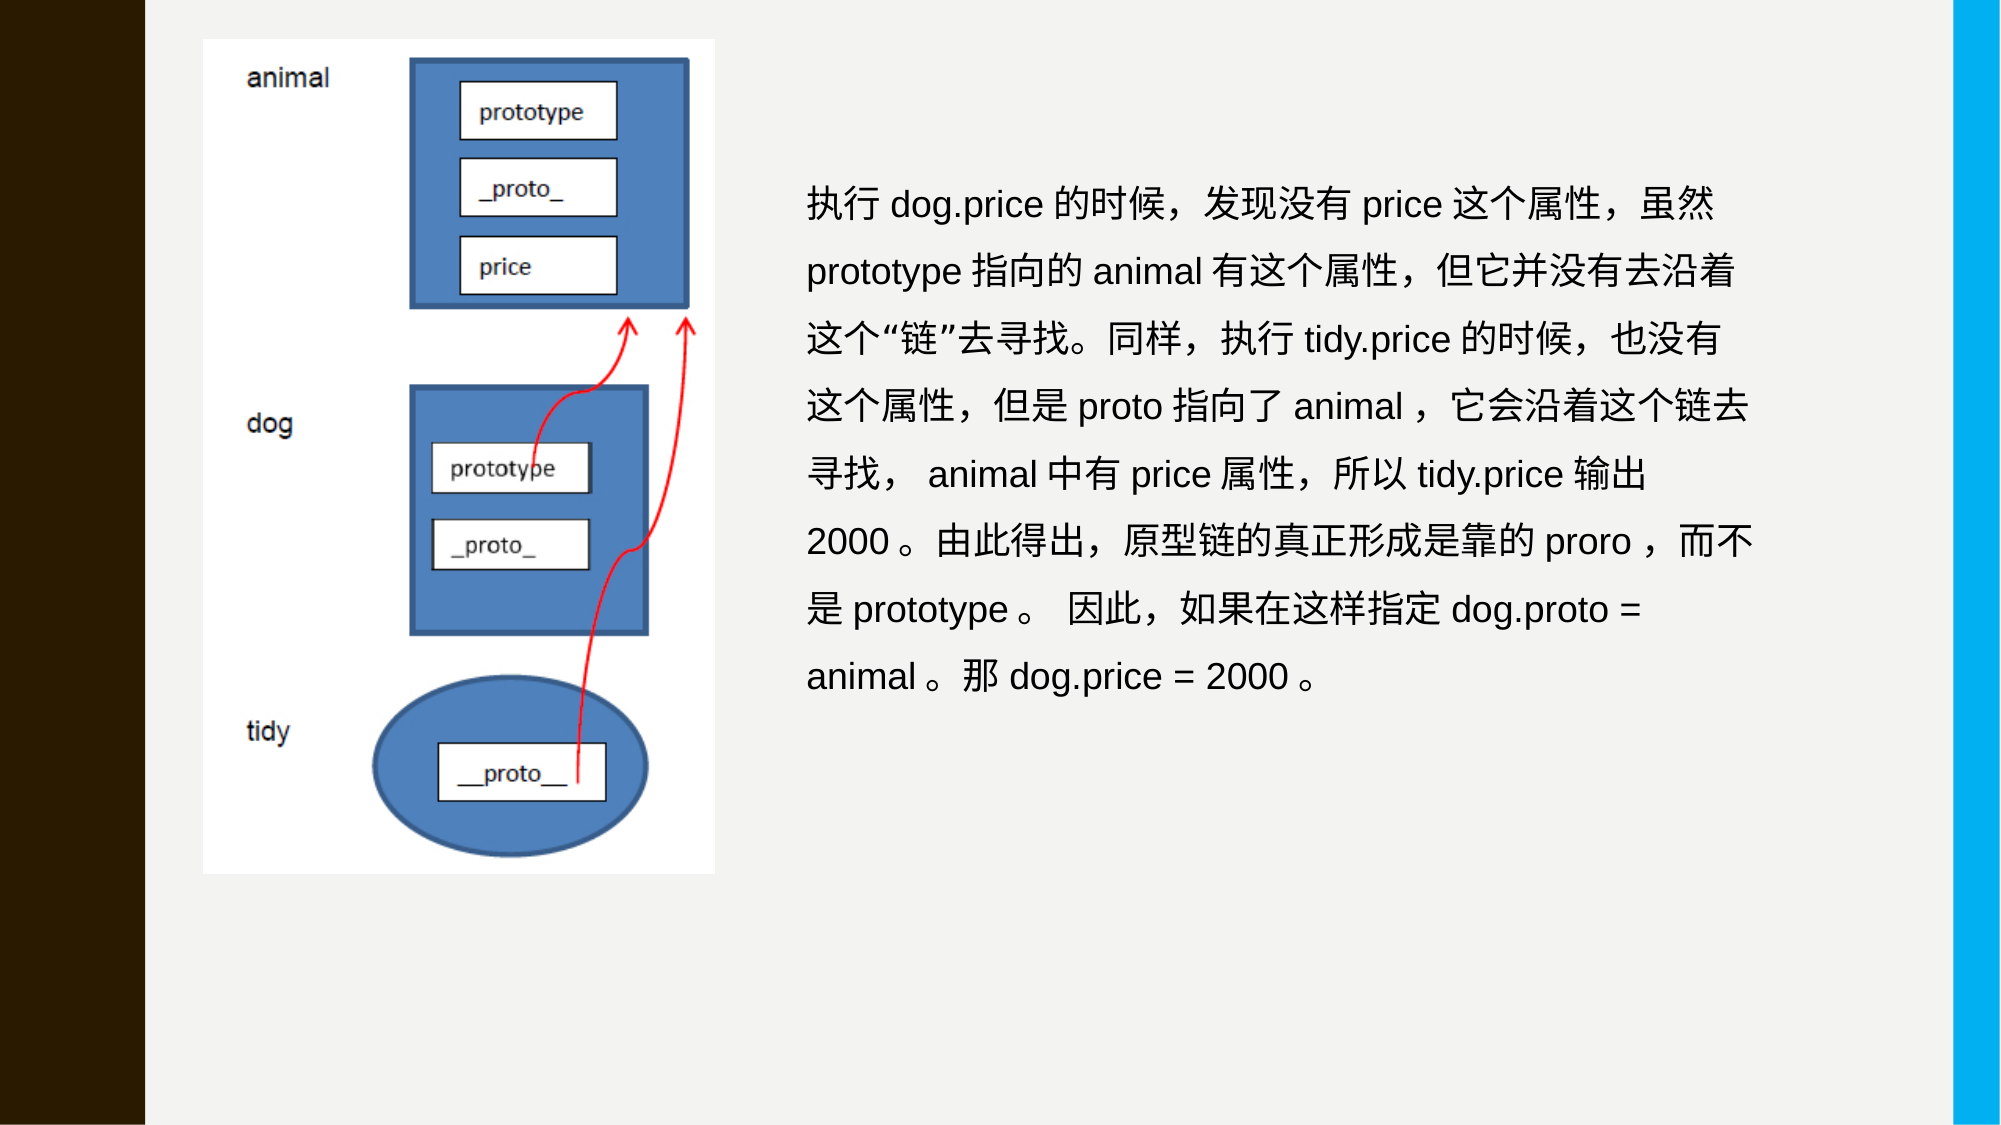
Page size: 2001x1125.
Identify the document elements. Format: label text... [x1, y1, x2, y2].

picture [203, 38, 716, 874]
text_box [203, 18, 1928, 1091]
text_box 执行dog.price的时候，发现没有price这个属性，虽然prototype指向的animal有这个属性，但它并没有去沿着这个“链”去寻找。同样，执行tidy.price的时候，也没有这个属性，但是proto指向了animal，它会沿着这个链去寻找，animal中有price属性，所以tidy.price输出2000。由此得出，原型链的真正形成是靠的proro，而不是prototype。 因此，如果在这样指定dog.proto = animal。那dog.price = 2000。 [791, 149, 1773, 705]
